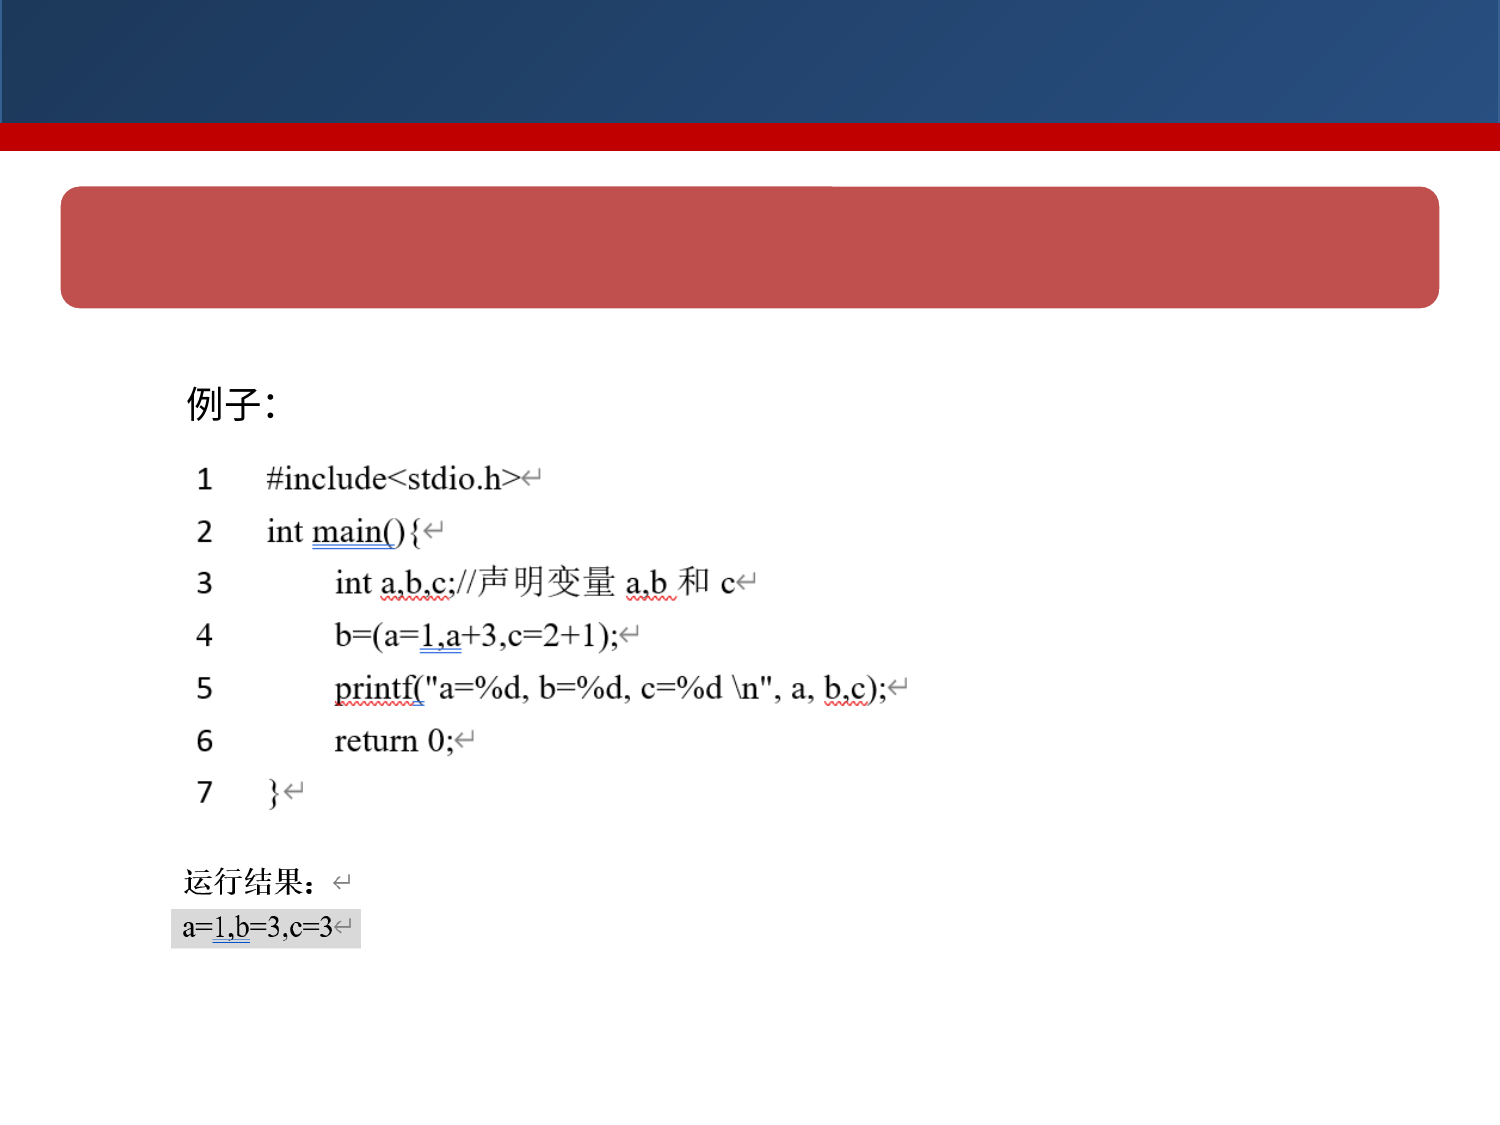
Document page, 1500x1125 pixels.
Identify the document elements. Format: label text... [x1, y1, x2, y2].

text_box 例子： [172, 373, 315, 434]
picture [173, 455, 951, 822]
picture [170, 859, 361, 949]
